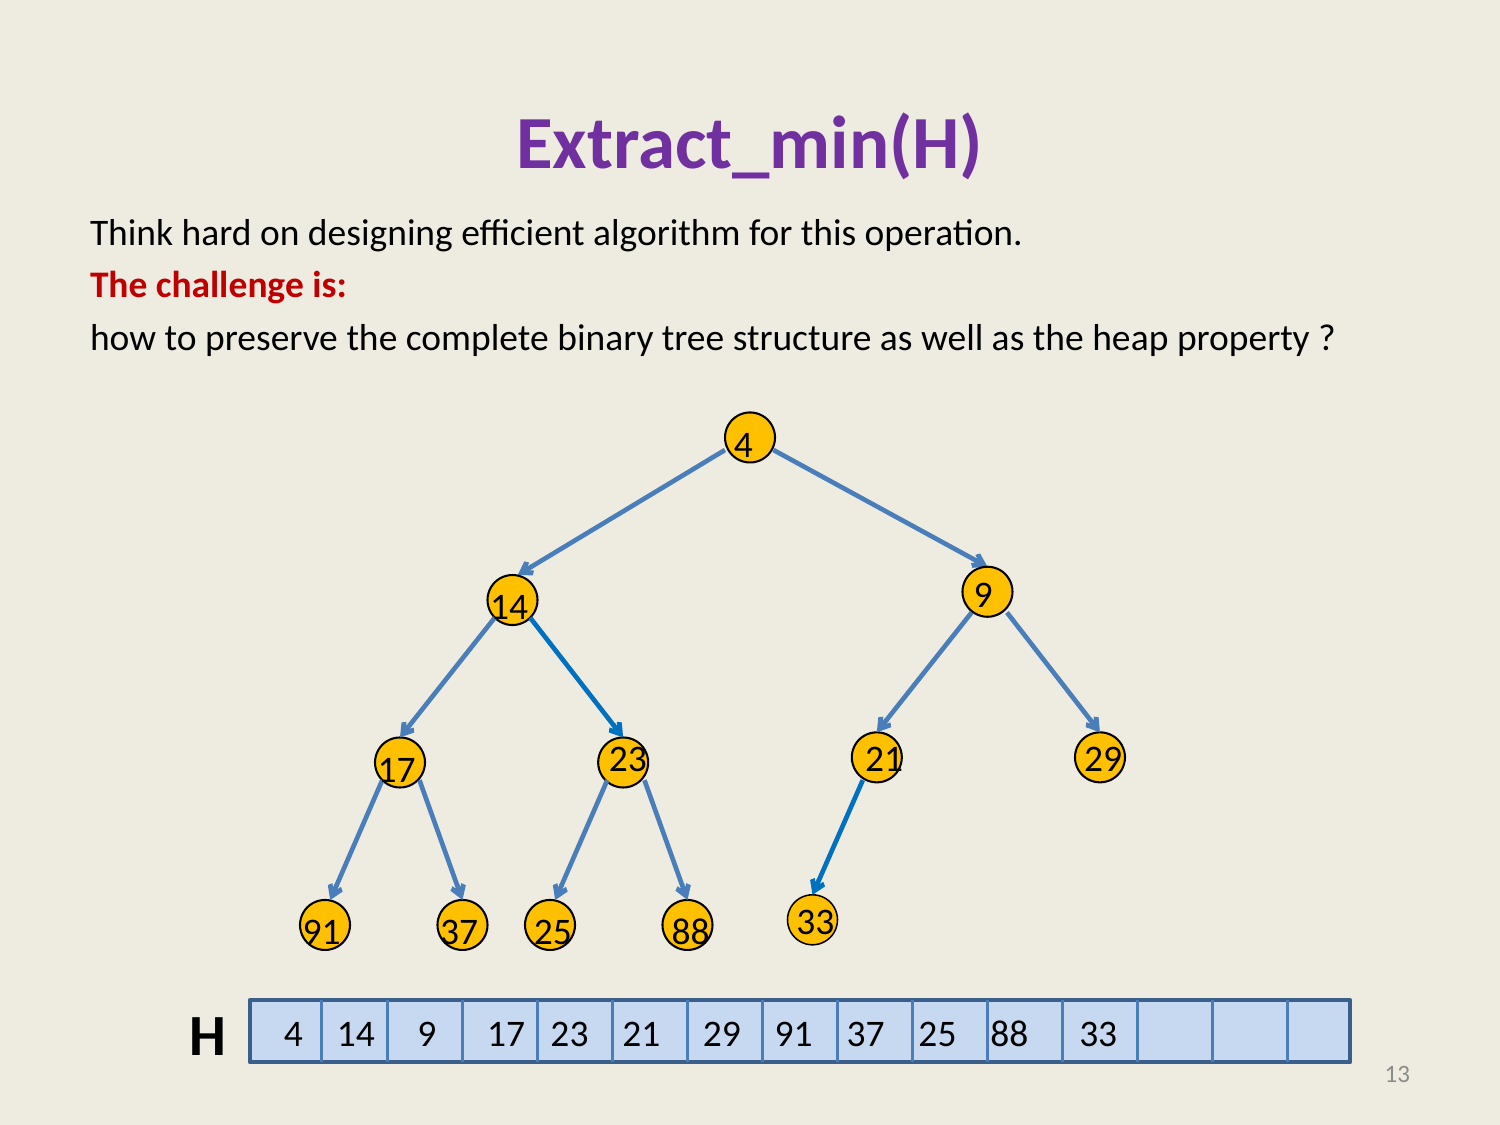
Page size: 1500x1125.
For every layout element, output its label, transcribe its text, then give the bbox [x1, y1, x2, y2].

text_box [249, 999, 1351, 1063]
slide_number 13 [1074, 1042, 1425, 1103]
text_box H [175, 989, 242, 1074]
title Extract_min(H) [75, 45, 1425, 200]
list Think hard on designing efficient algorithm for this operation. The challenge is: how to preserve the complete binary tree structure as well as the heap property ? [75, 200, 1425, 1005]
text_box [287, 412, 1138, 961]
